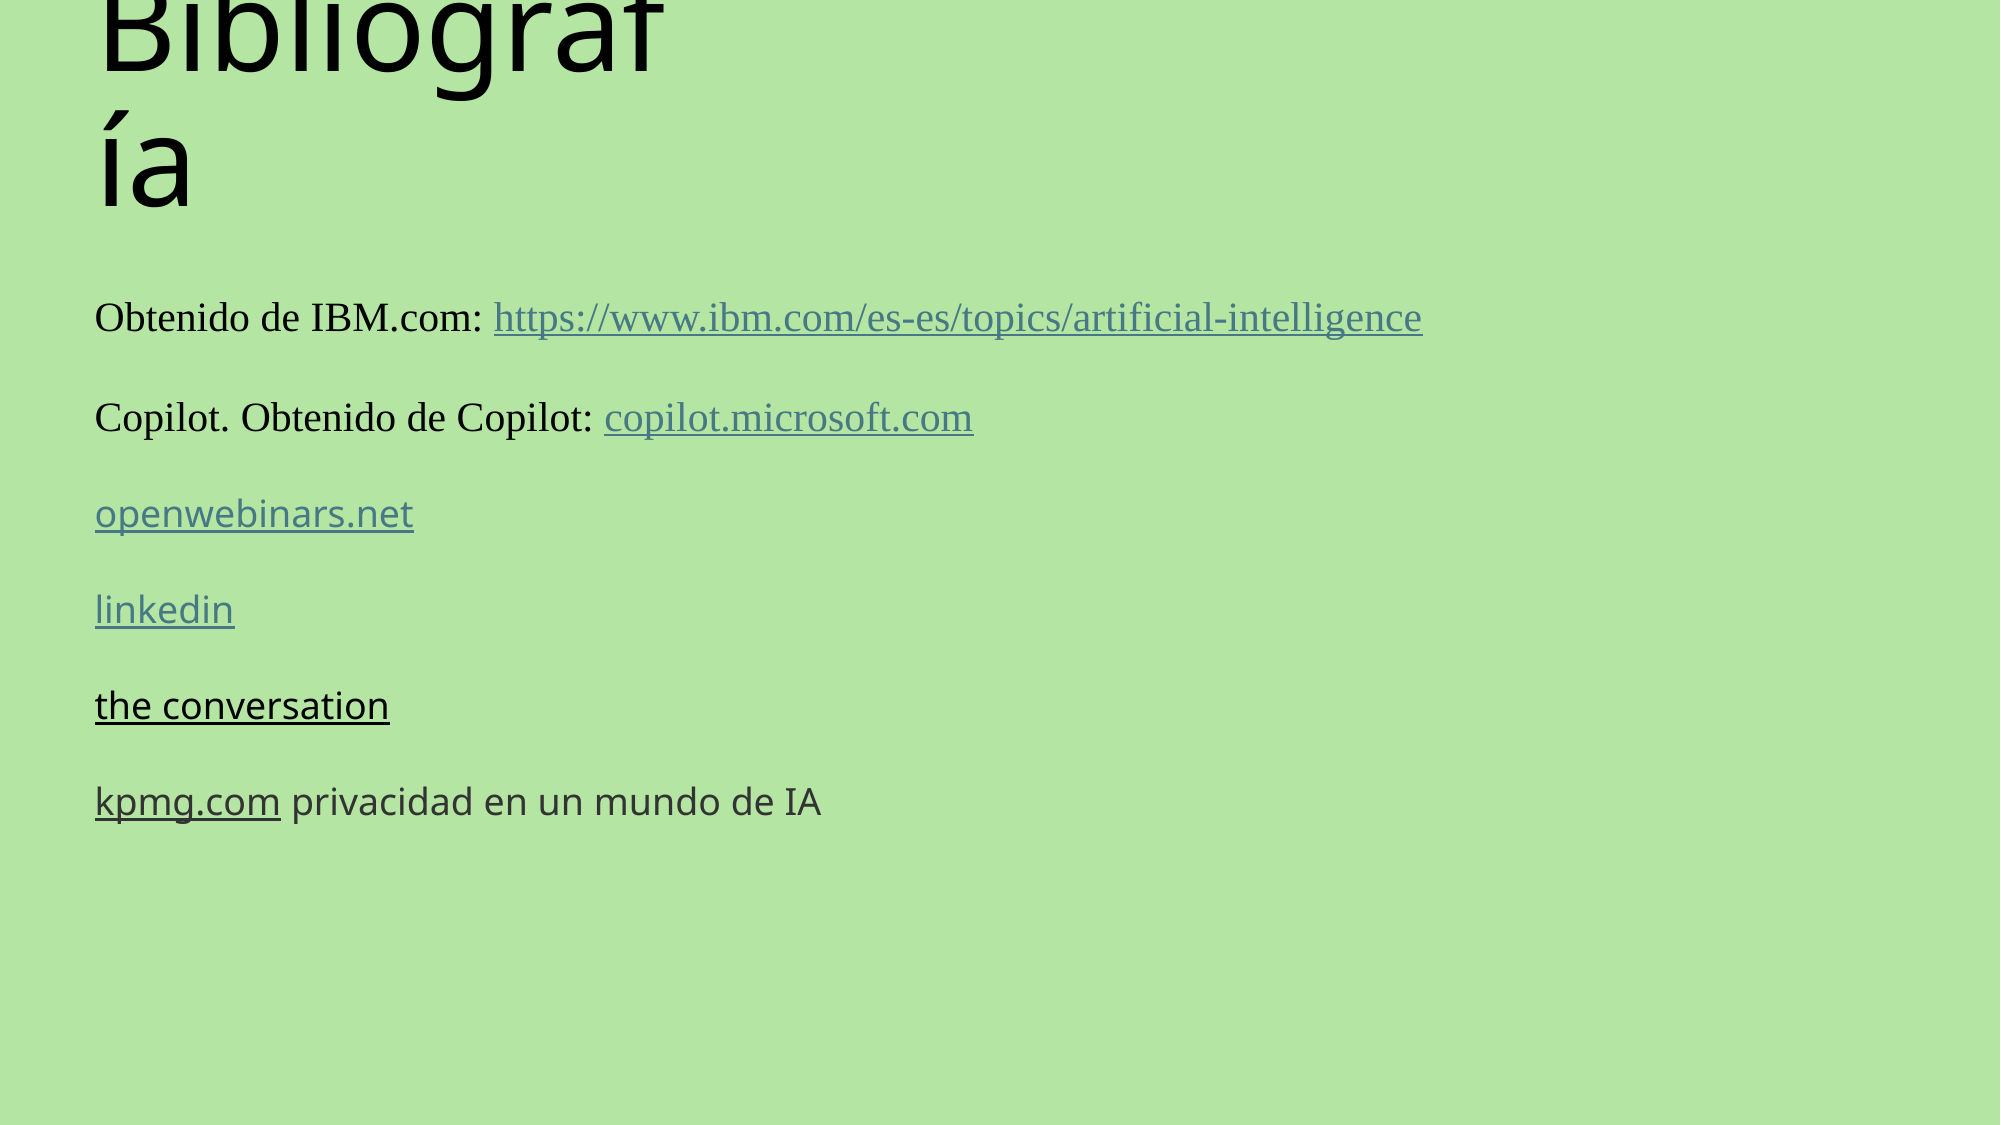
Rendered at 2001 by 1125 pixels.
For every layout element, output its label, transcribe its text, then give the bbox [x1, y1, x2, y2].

title Bibliografía [80, 76, 700, 242]
text_box Obtenido de IBM.com: https://www.ibm.com/es-es/topics/artificial-intelligence ​Copilot. Obtenido de Copilot: copilot.microsoft.com openwebinars.net linkedin the conversation kpmg.com privacidad en un mundo de IA [79, 282, 1820, 977]
